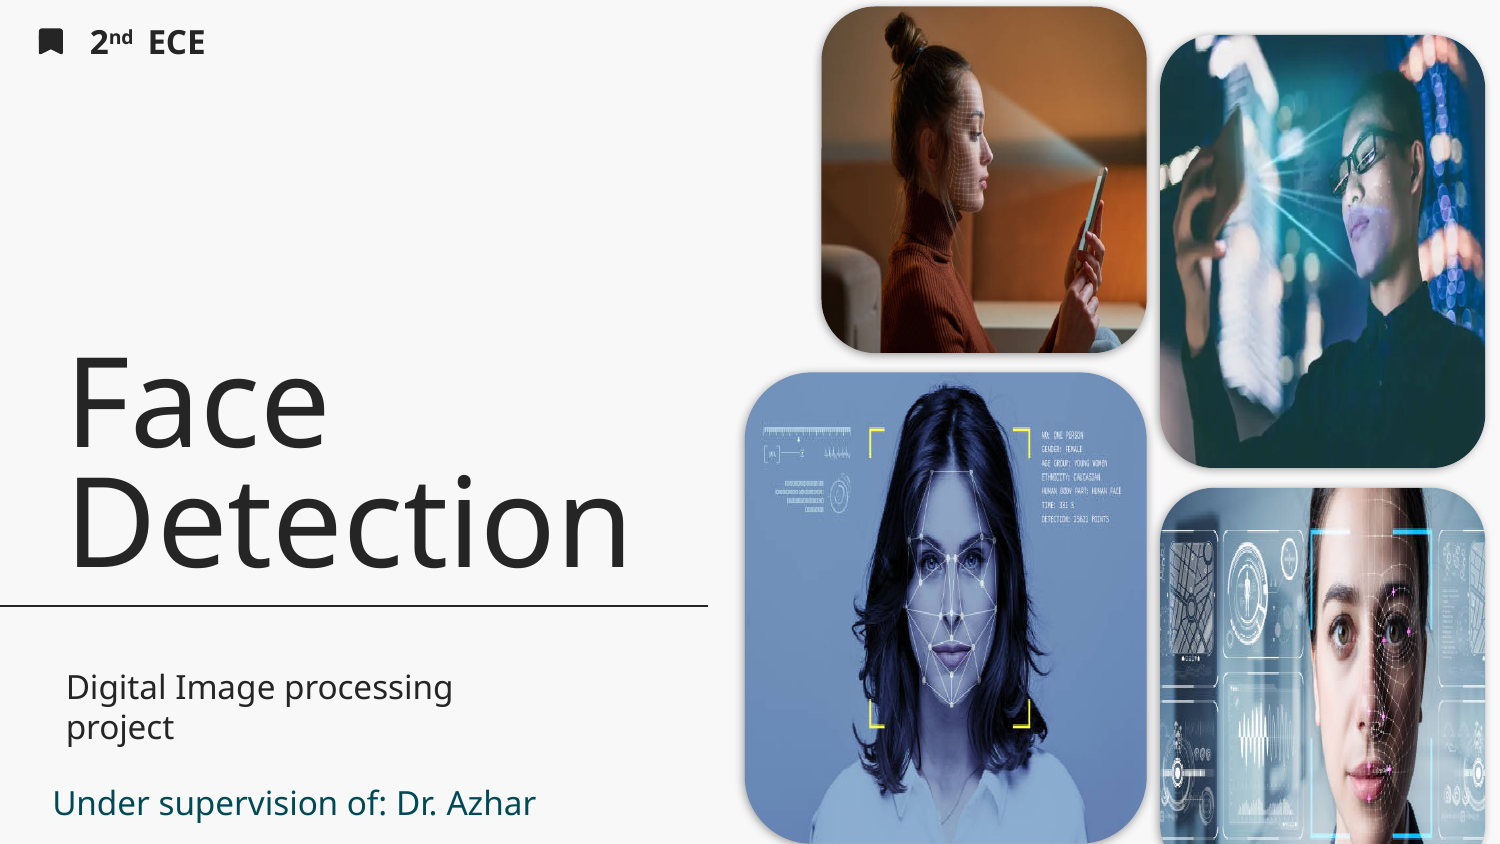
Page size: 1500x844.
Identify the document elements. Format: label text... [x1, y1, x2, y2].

picture [1159, 487, 1486, 844]
subtitle Digital Image processing project [50, 651, 504, 767]
picture [744, 372, 1147, 844]
picture [1159, 34, 1486, 469]
title Face Detection [50, 329, 722, 607]
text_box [40, 29, 62, 53]
picture [821, 6, 1147, 354]
text_box Under supervision of: Dr. Azhar [37, 767, 642, 844]
subtitle 2nd ECE [74, 6, 400, 64]
